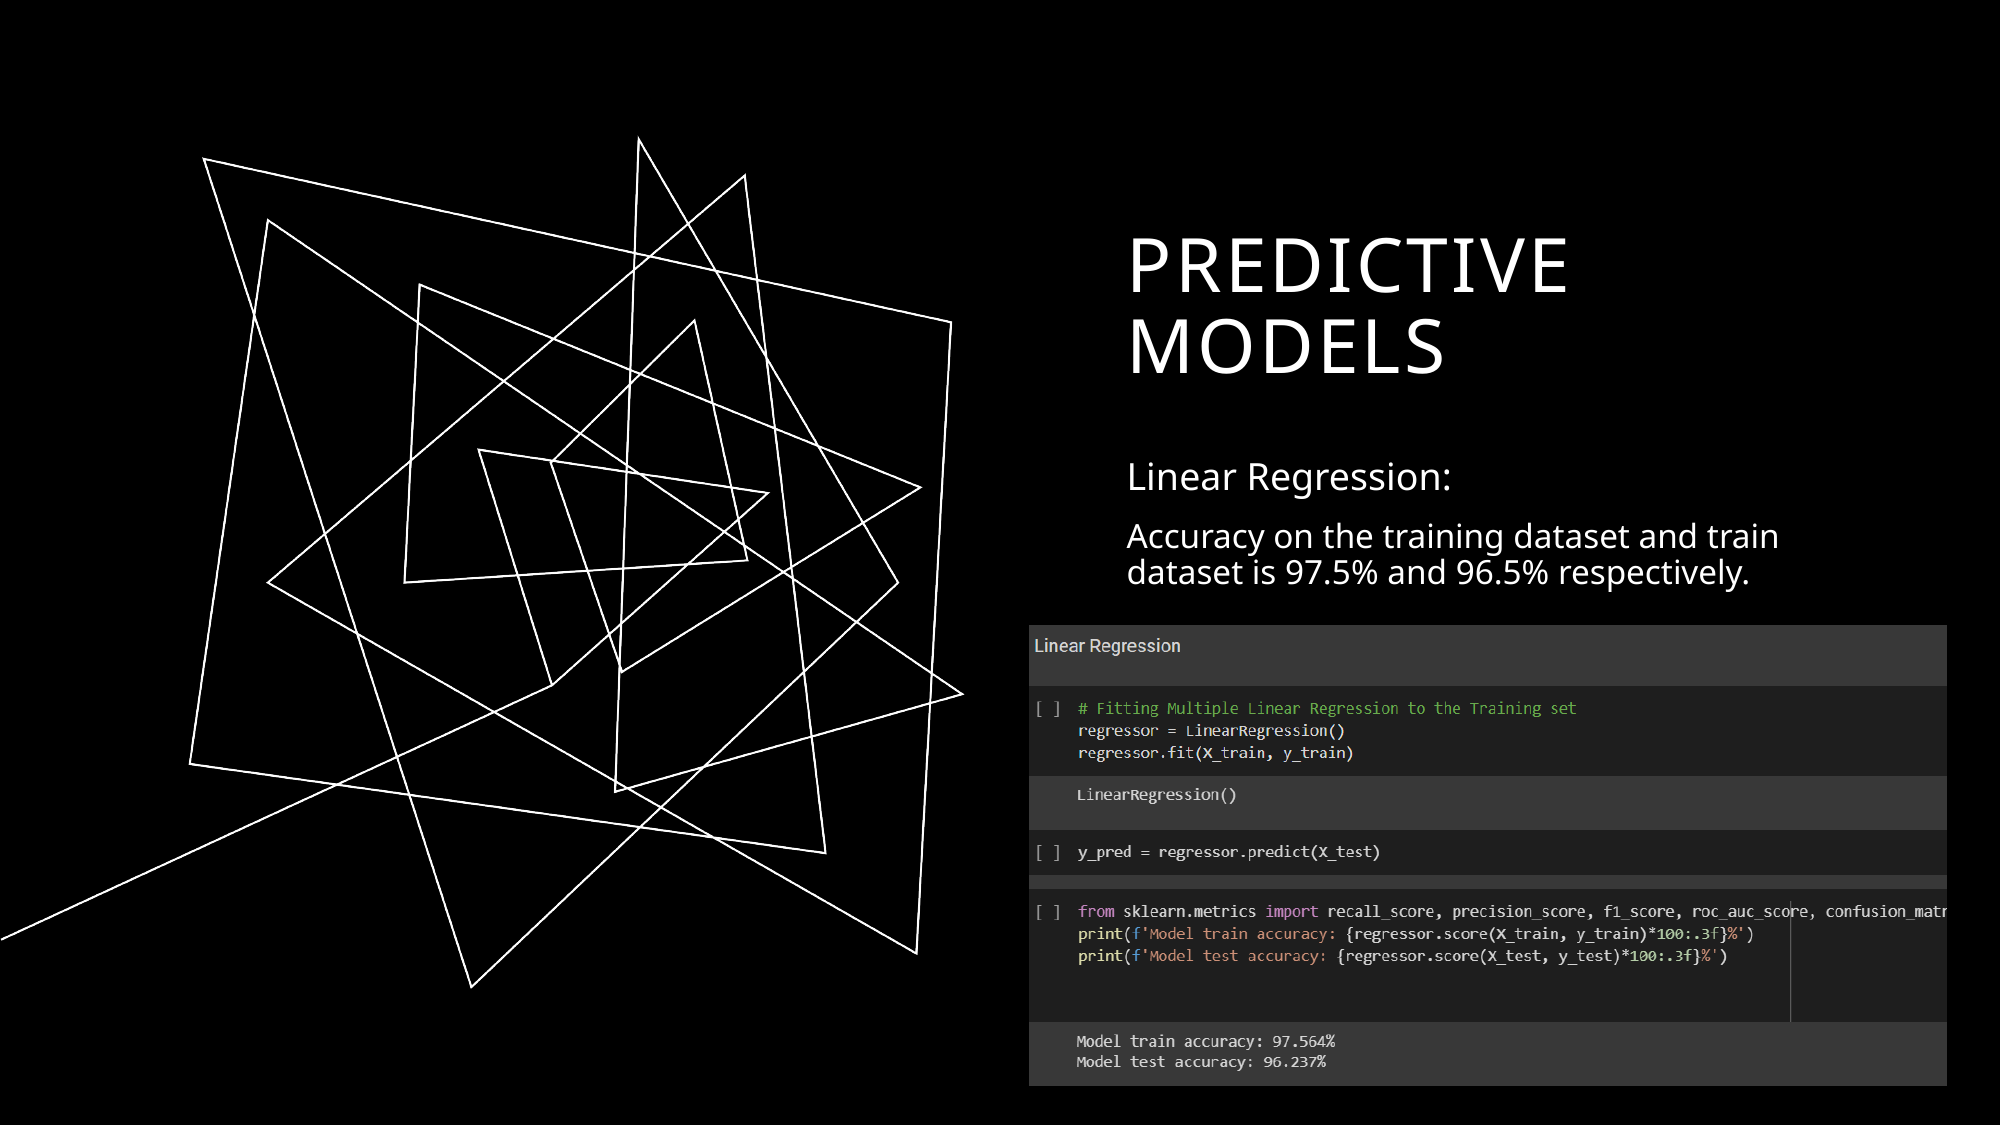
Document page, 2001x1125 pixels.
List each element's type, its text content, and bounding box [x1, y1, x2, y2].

picture [1029, 625, 1947, 1086]
title Predictive models [1111, 116, 1798, 398]
picture [0, 135, 965, 989]
subtitle Linear Regression: Accuracy on the training dataset and train dataset is 97.5% and 96.5% respectively. [1111, 450, 1798, 625]
